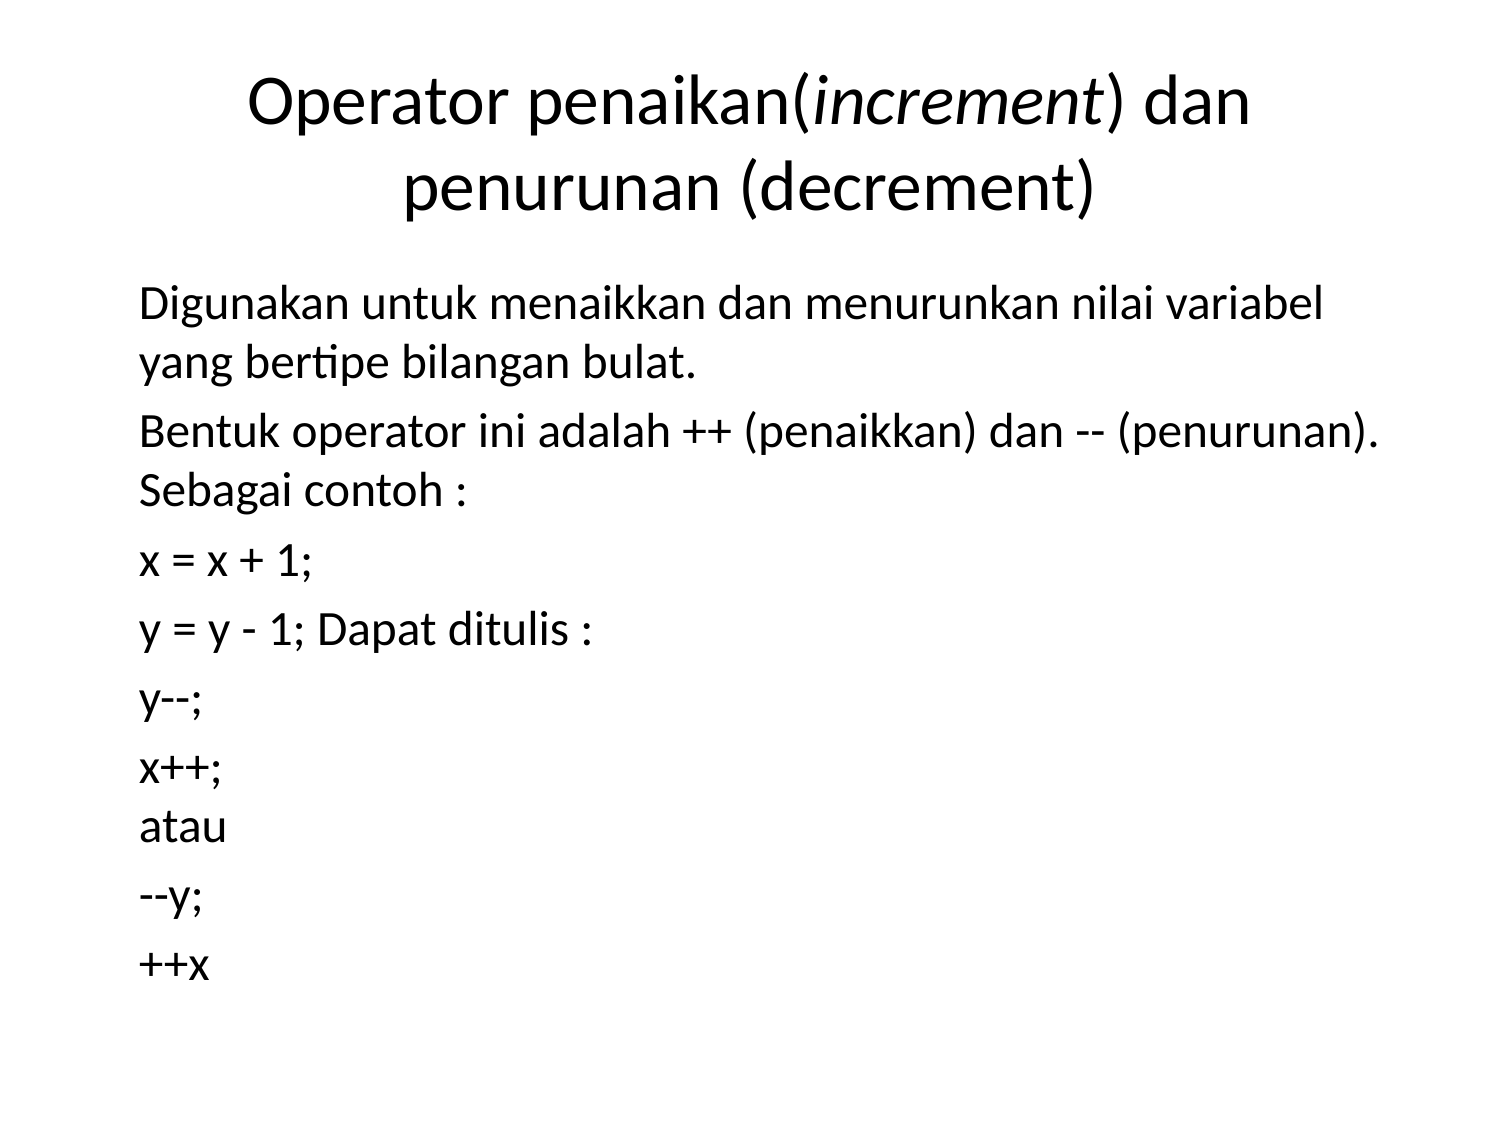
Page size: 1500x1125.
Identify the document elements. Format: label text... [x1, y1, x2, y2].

title Operator penaikan(increment) dan penurunan (decrement) [75, 45, 1425, 233]
list Digunakan untuk menaikkan dan menurunkan nilai variabel yang bertipe bilangan bulat. Bentuk operator ini adalah ++ (penaikkan) dan -- (penurunan). Sebagai contoh : x = x + 1; y = y - 1; Dapat ditulis : y--; x++; atau --y; ++x [75, 262, 1425, 1005]
